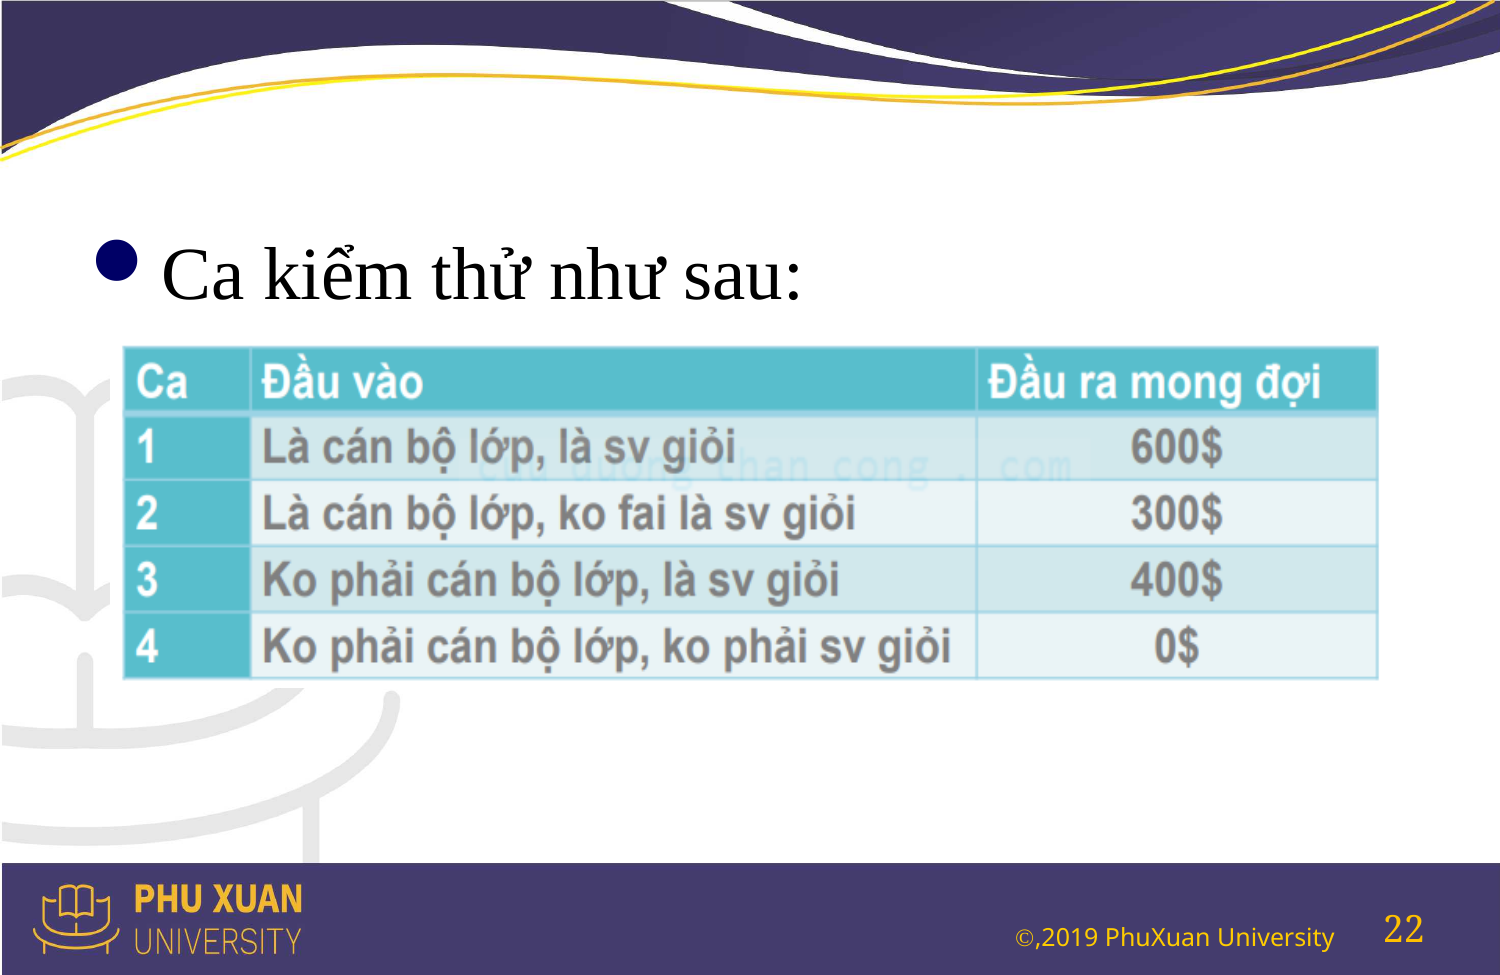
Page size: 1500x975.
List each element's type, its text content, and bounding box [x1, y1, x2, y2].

list Ca kiểm thử như sau: [75, 216, 1425, 841]
picture [0, 0, 1500, 975]
slide_number 22 [1299, 903, 1425, 956]
